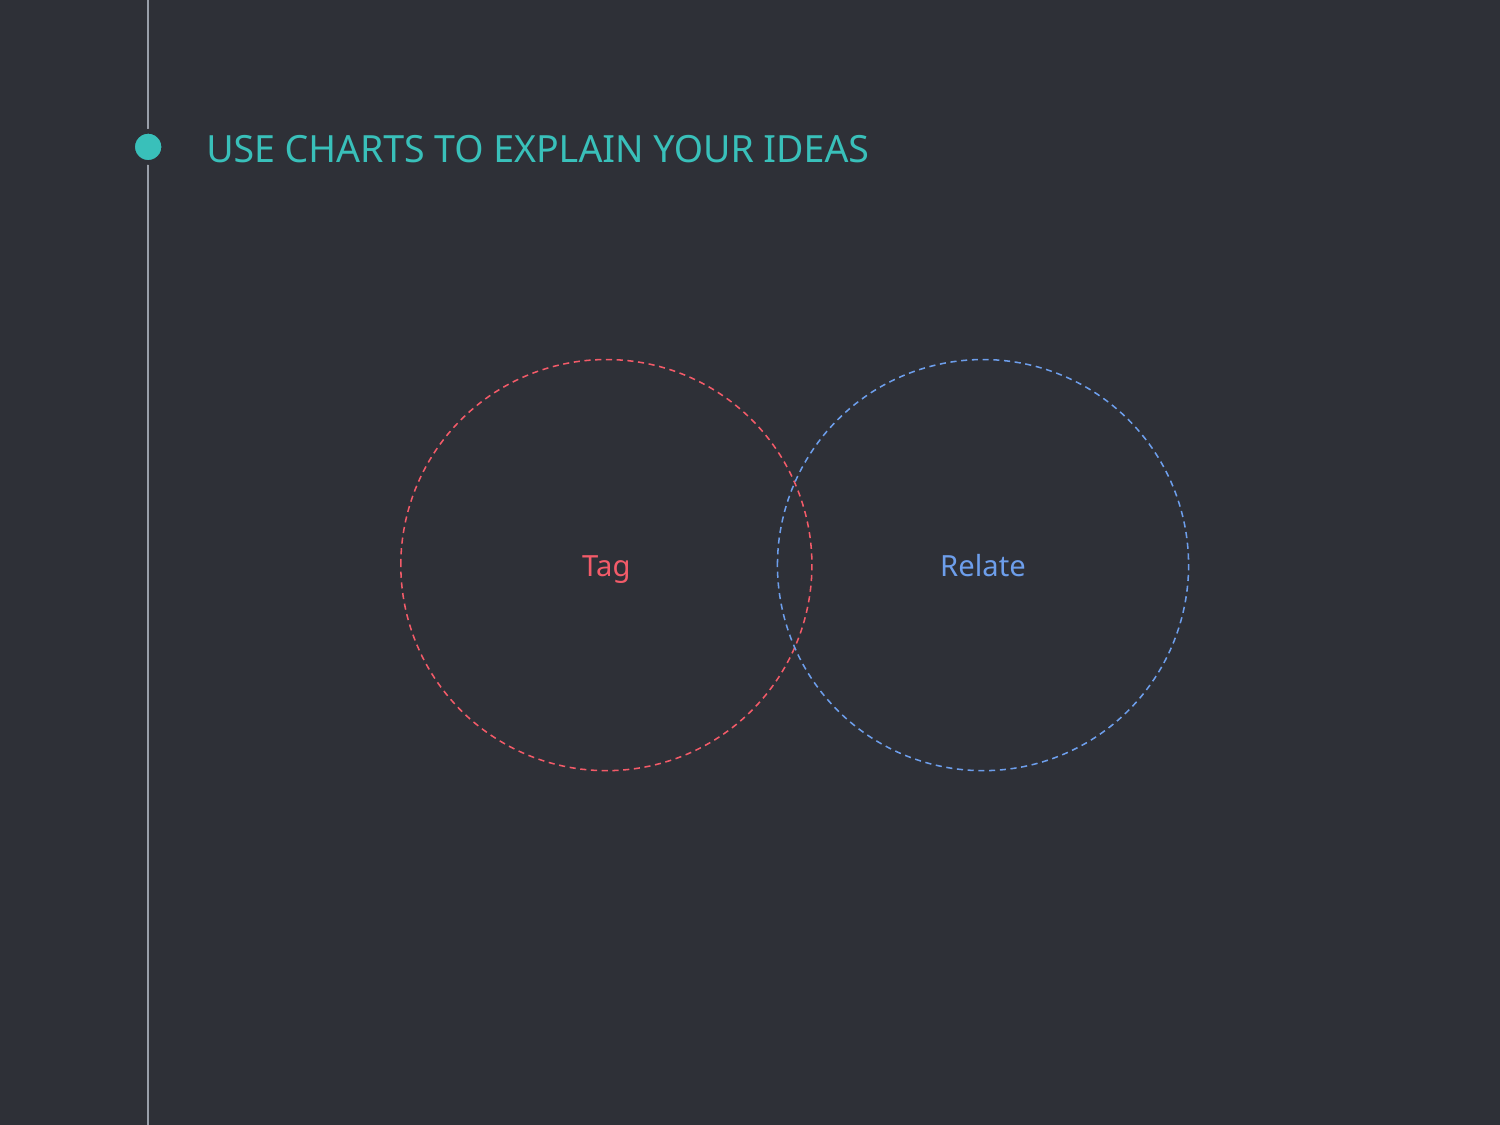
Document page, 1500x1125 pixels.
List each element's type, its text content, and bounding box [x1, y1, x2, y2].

text_box Relate [777, 359, 1189, 771]
title USE CHARTS TO EXPLAIN YOUR IDEAS [191, 109, 1317, 185]
text_box Tag [400, 359, 795, 771]
